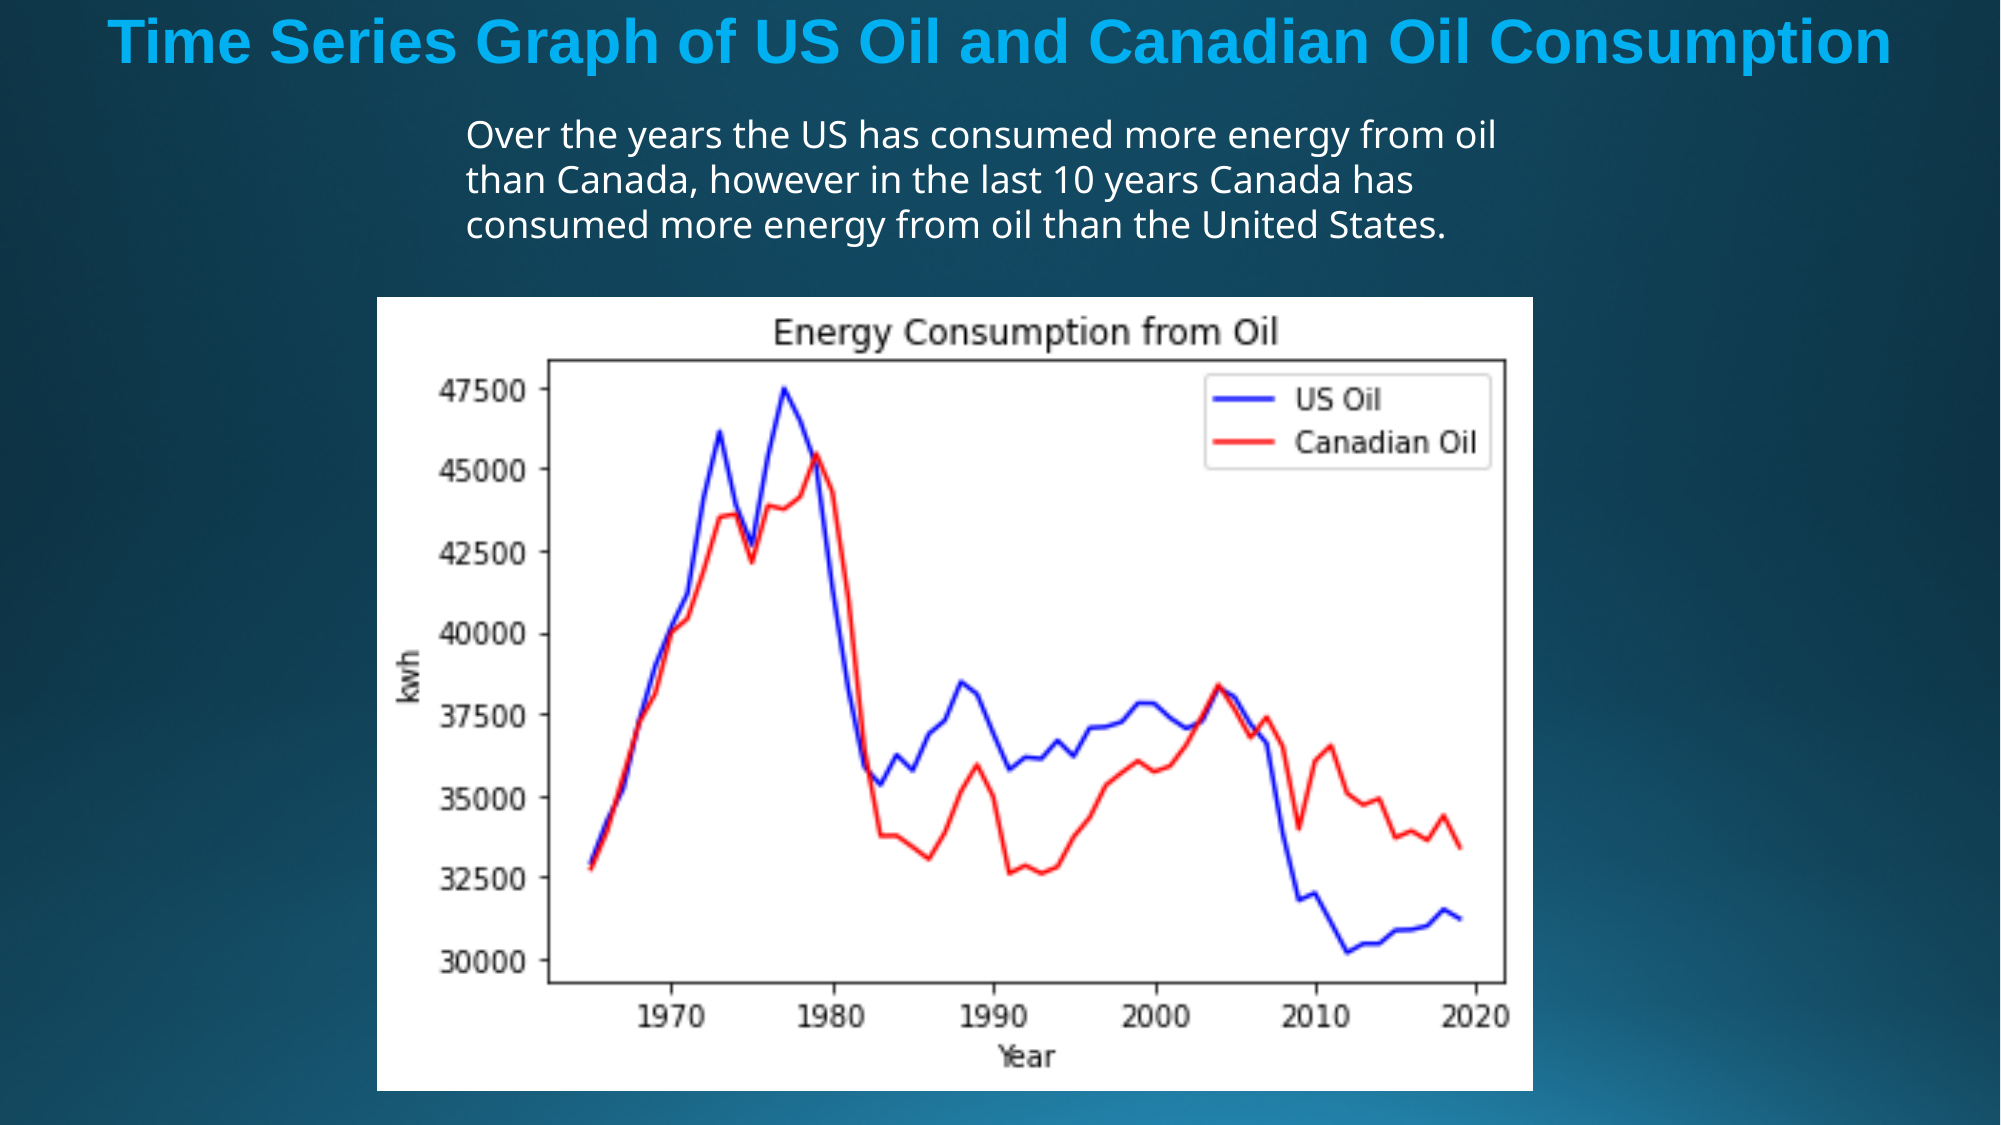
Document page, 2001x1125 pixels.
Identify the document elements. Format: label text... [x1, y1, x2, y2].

text_box Time Series Graph of US Oil and Canadian Oil Consumption [77, 0, 1926, 87]
text_box Over the years the US has consumed more energy from oil than Canada, however in the last 10 years Canada has consumed more energy from oil than the United States. [450, 104, 1552, 254]
picture [0, 0, 2001, 1125]
